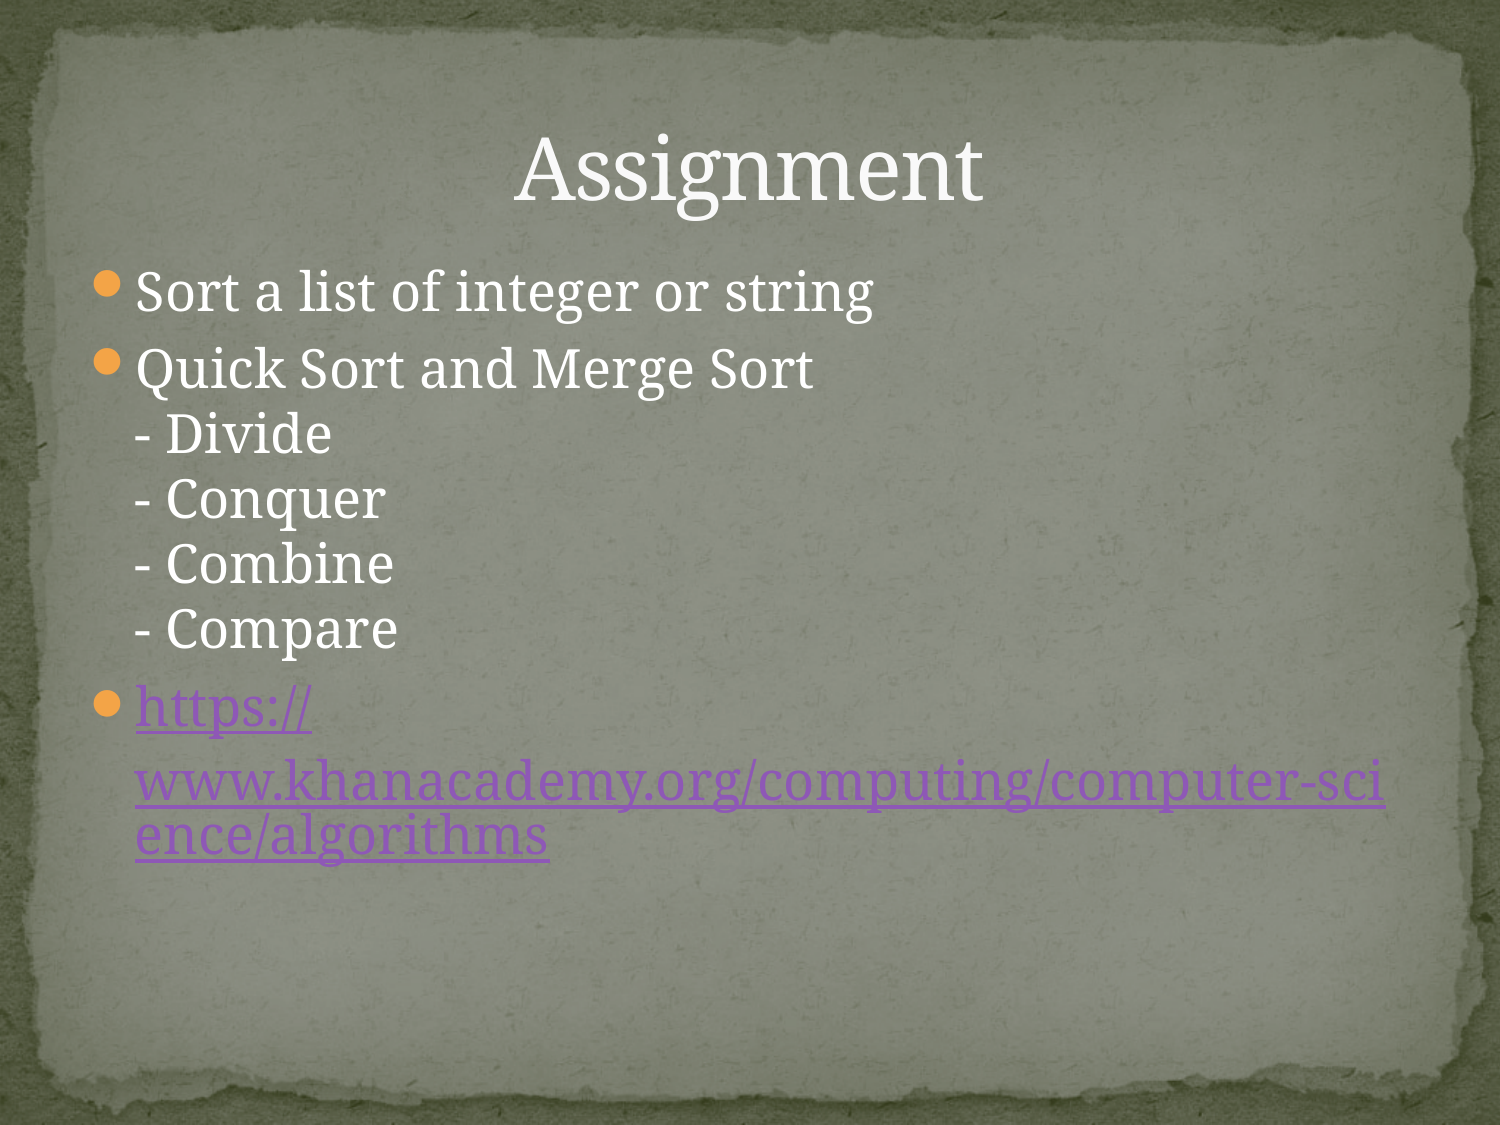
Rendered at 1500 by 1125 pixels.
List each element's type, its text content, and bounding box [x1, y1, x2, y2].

list Sort a list of integer or string Quick Sort and Merge Sort - Divide - Conquer - Combine - Compare https://www.khanacademy.org/computing/computer-science/algorithms [75, 249, 1425, 1000]
title Assignment [74, 24, 1425, 225]
